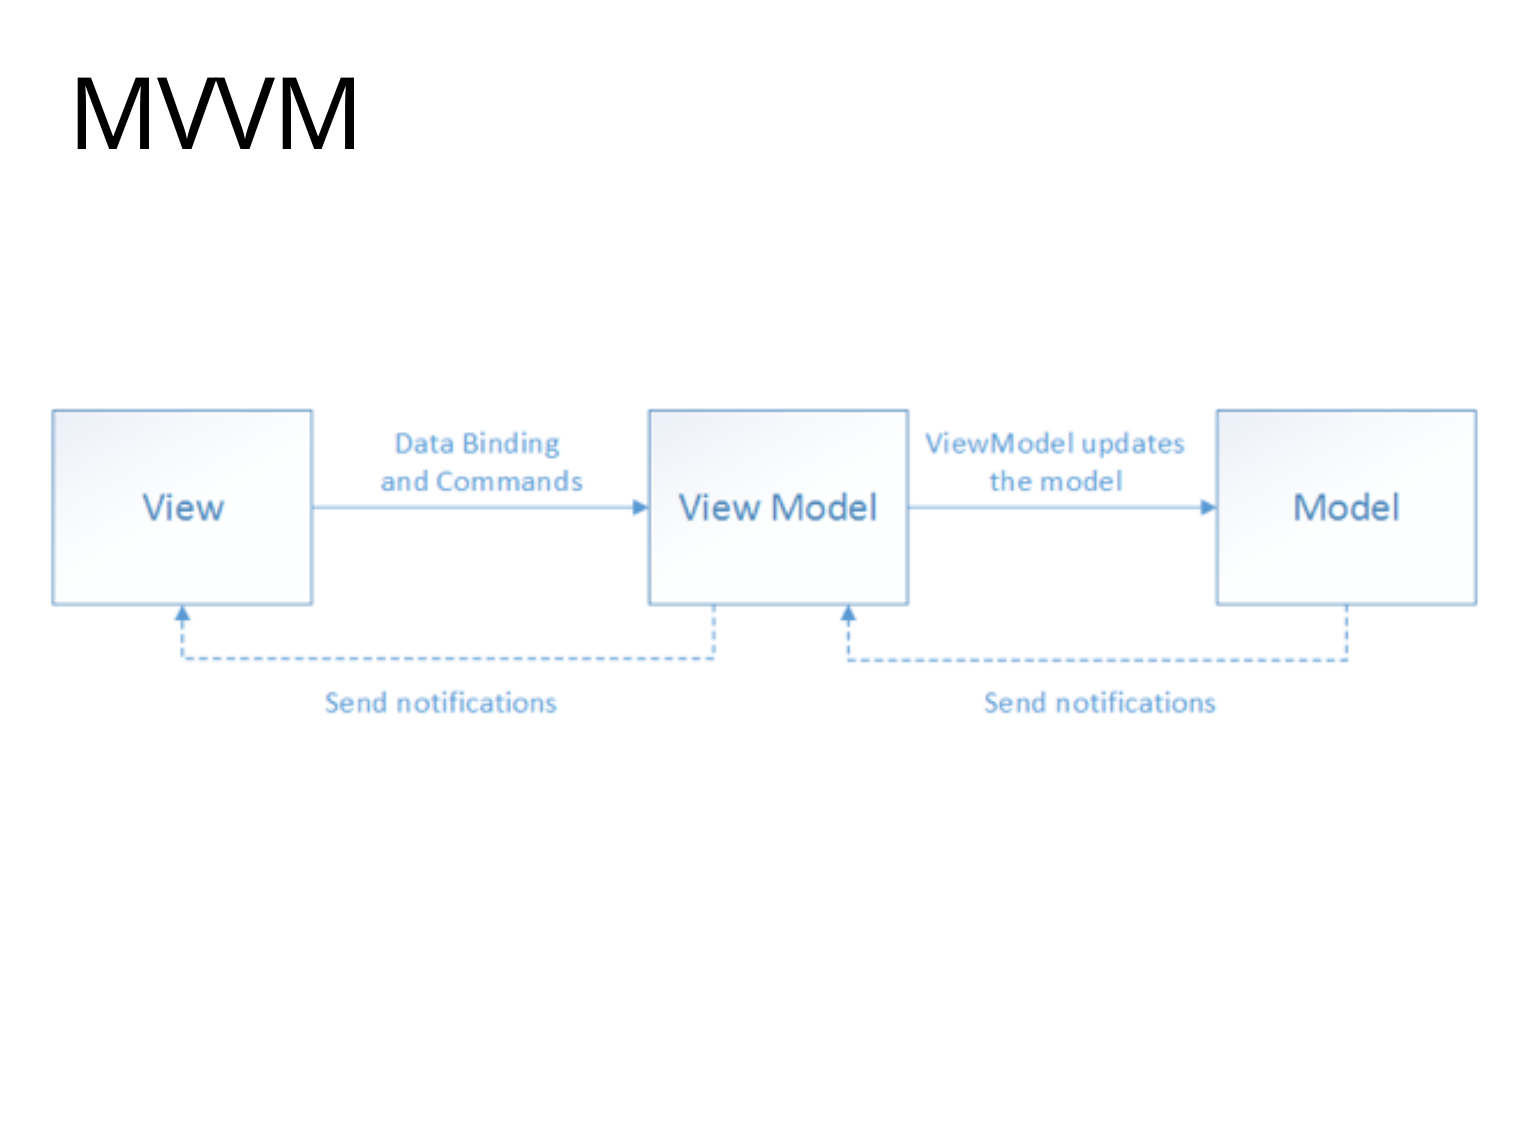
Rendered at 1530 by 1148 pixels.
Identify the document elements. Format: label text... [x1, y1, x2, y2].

title MVVM [44, 48, 1485, 199]
picture [44, 408, 1486, 739]
